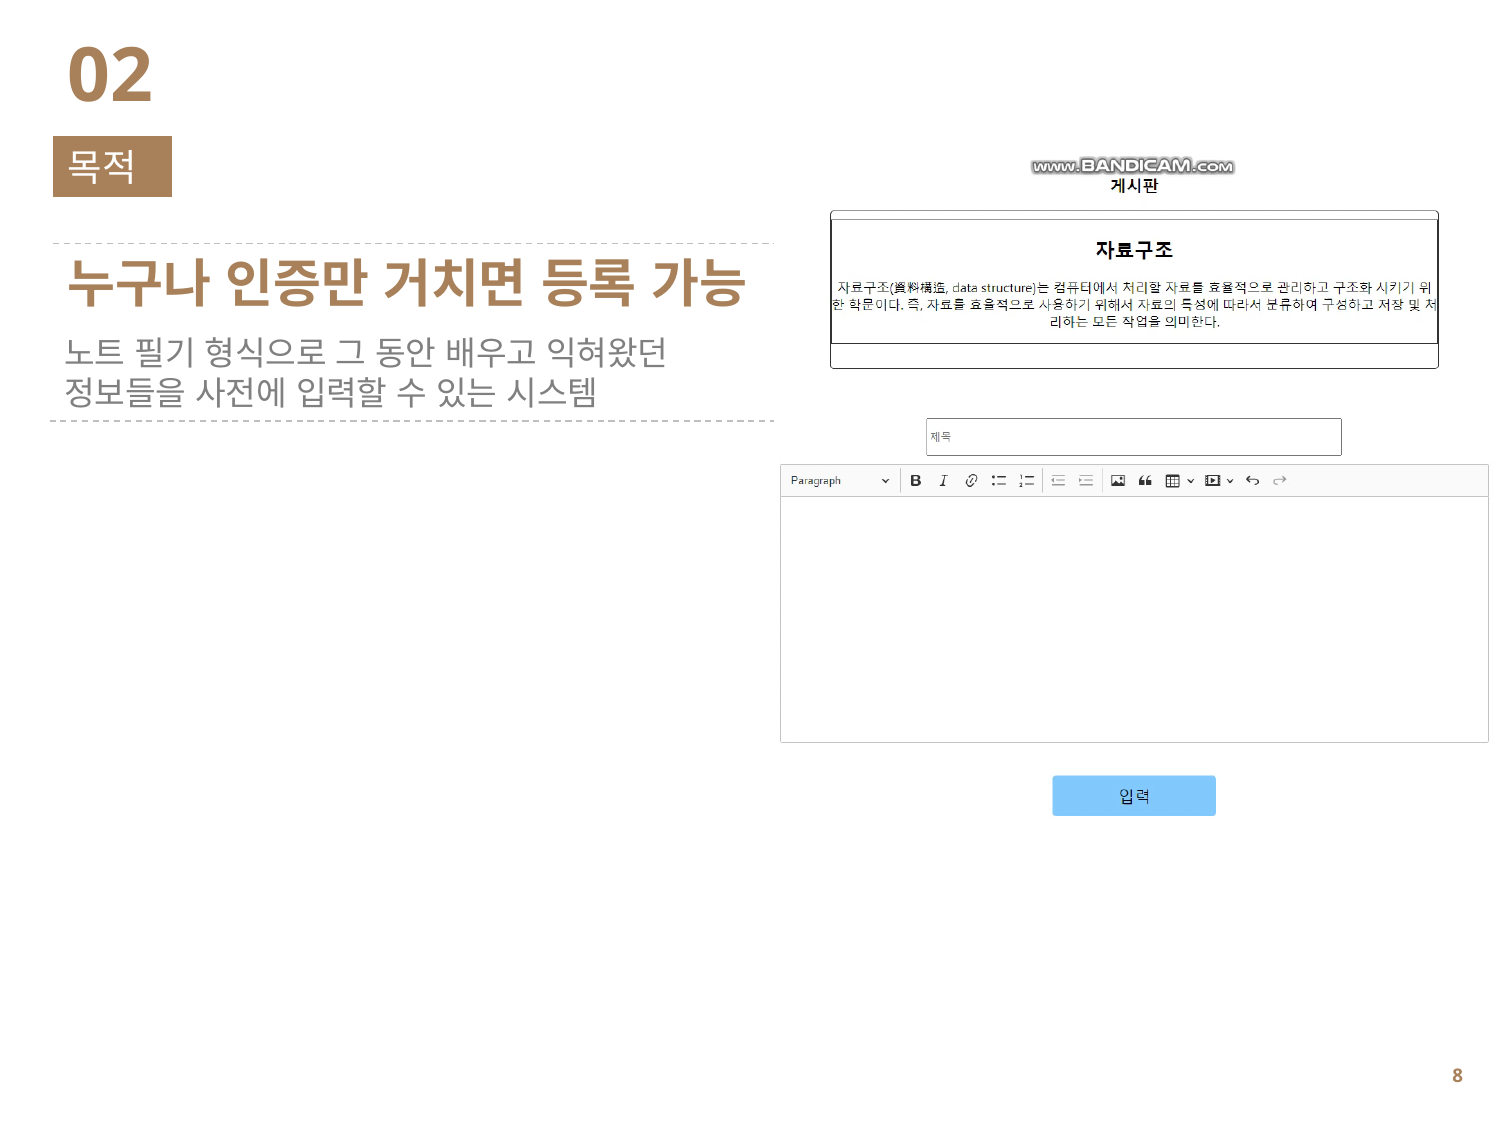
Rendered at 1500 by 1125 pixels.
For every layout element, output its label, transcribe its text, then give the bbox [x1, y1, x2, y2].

text_box 02 [53, 19, 242, 124]
text_box 목적 [53, 136, 172, 197]
text_box 누구나 인증만 거치면 등록 가능 [53, 251, 768, 321]
slide_number 7 [1128, 1046, 1478, 1107]
text_box 노트 필기 형식으로 그 동안 배우고 익혀왔던 정보들을 사전에 입력할 수 있는 시스템 [49, 325, 768, 420]
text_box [773, 151, 1495, 974]
